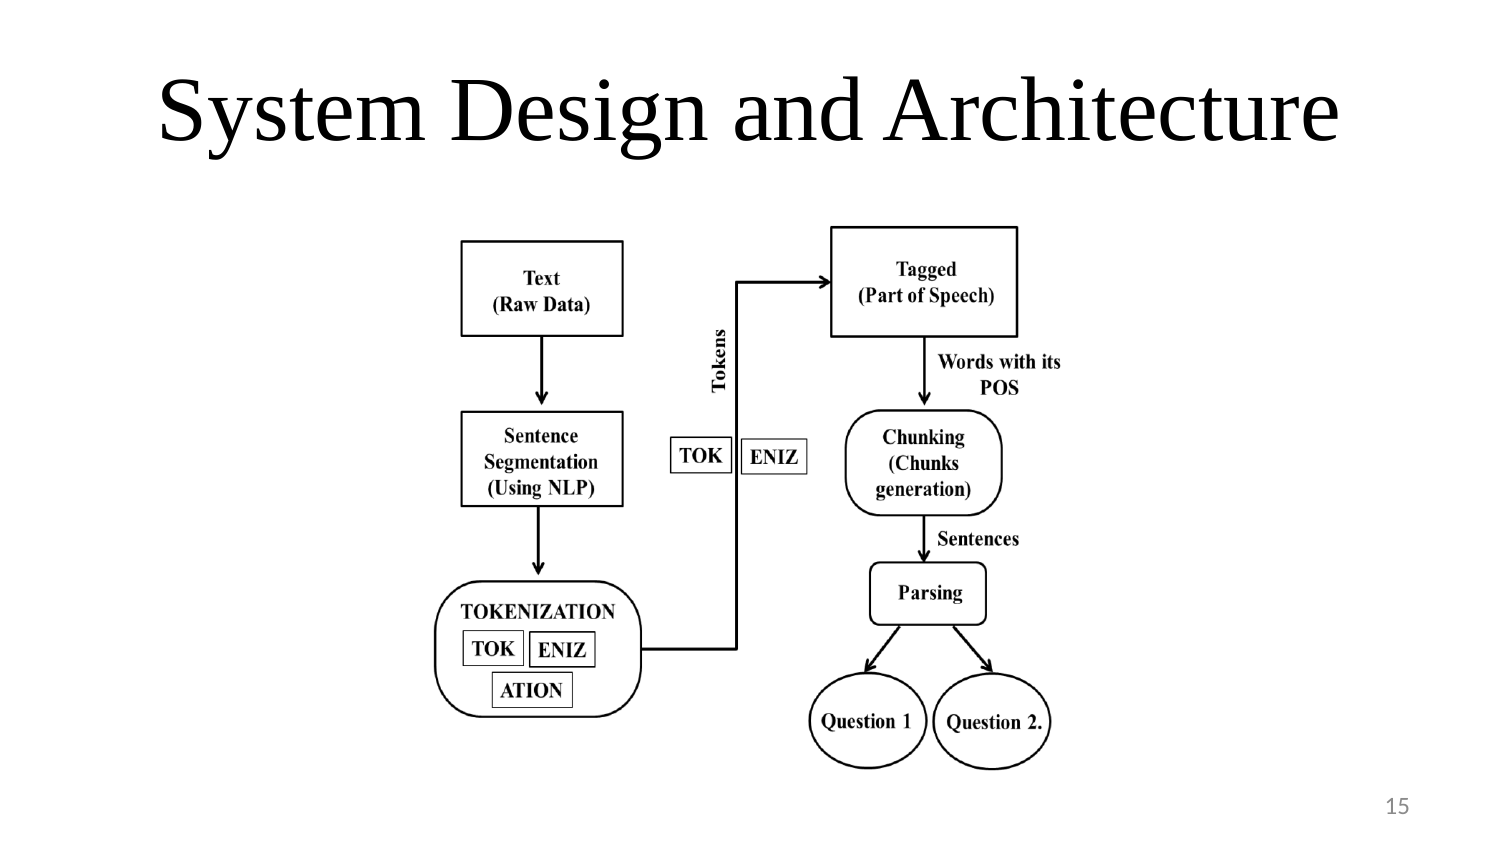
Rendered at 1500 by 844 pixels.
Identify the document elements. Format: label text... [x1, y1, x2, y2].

picture [388, 197, 1112, 796]
slide_number 15 [1074, 782, 1425, 827]
title System Design and Architecture [75, 33, 1425, 175]
